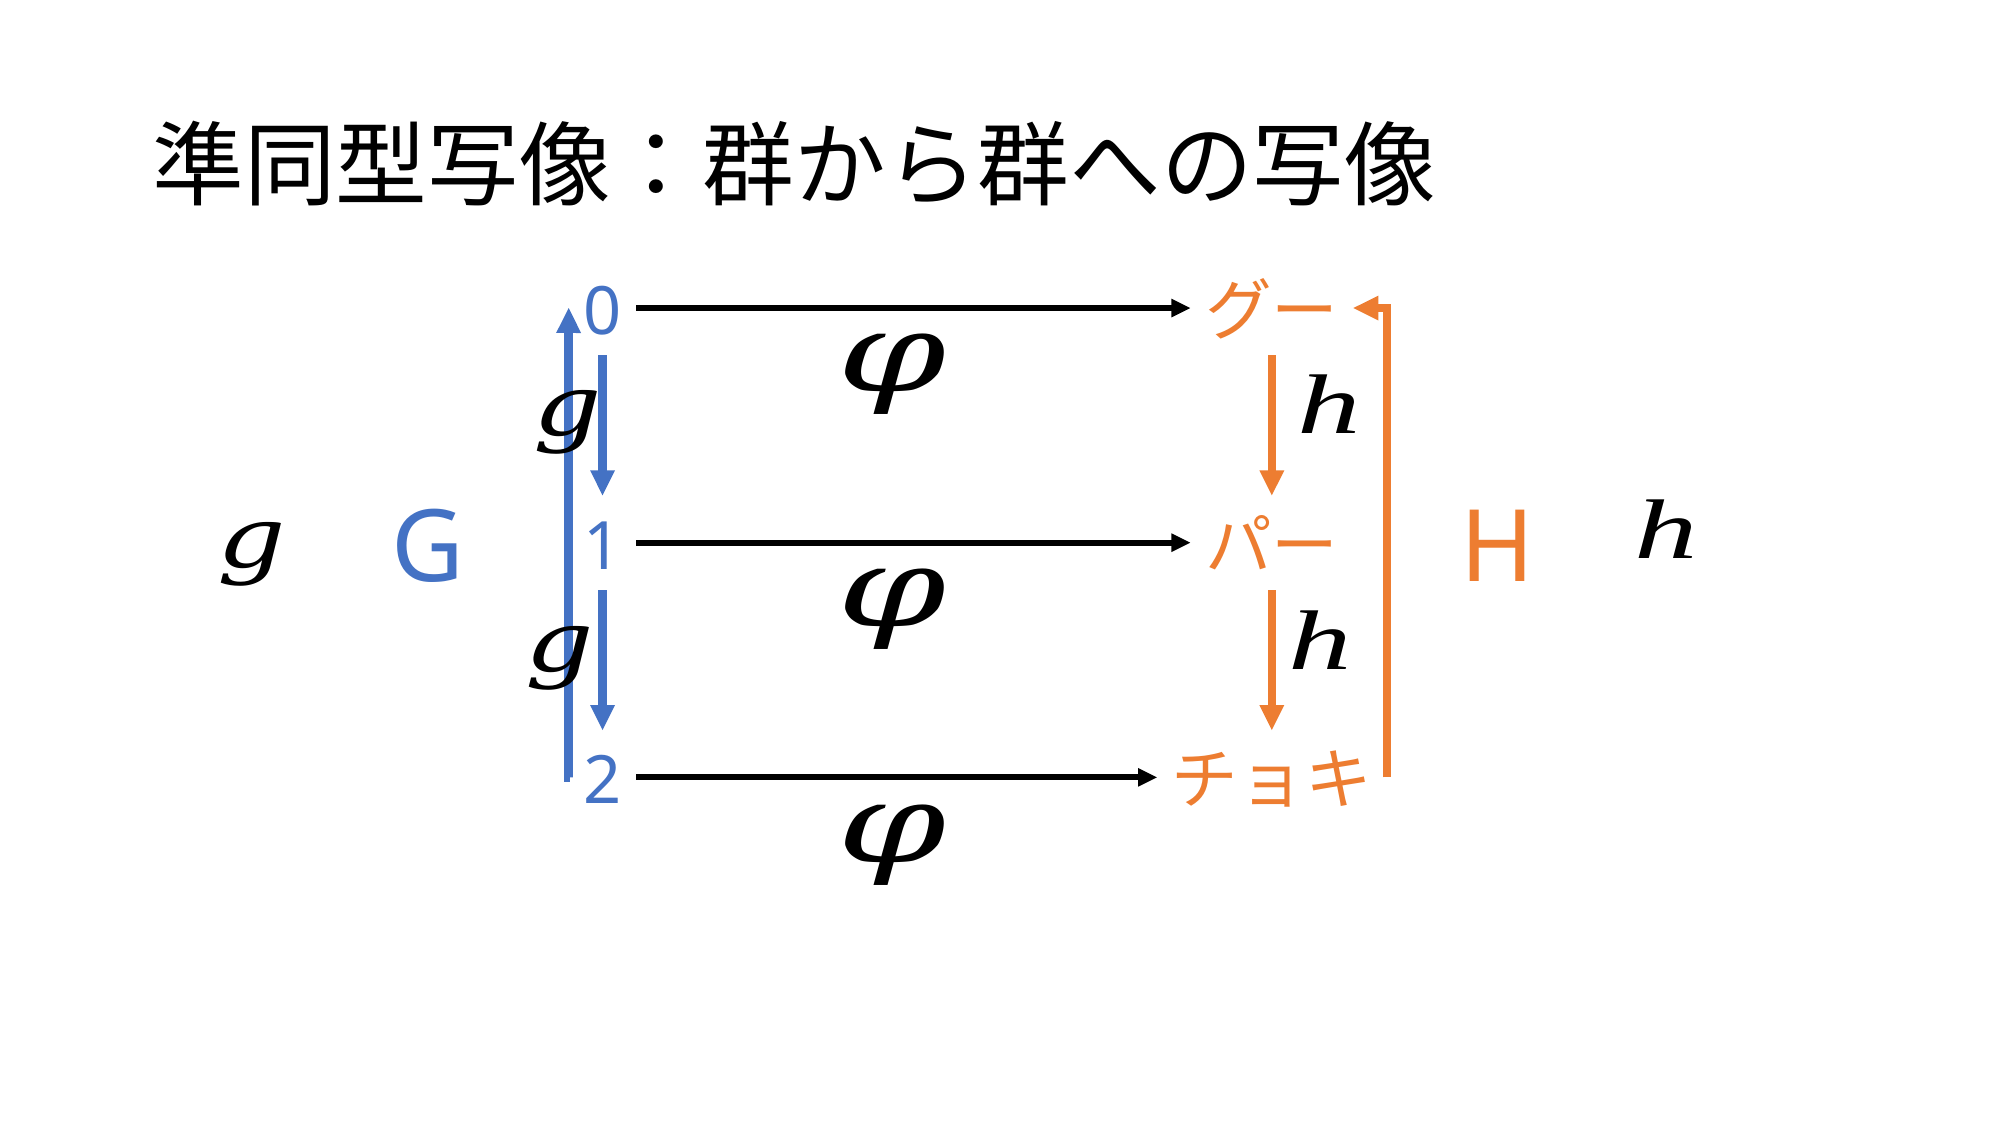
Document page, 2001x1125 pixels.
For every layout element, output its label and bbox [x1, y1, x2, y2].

text_box [217, 260, 1702, 889]
